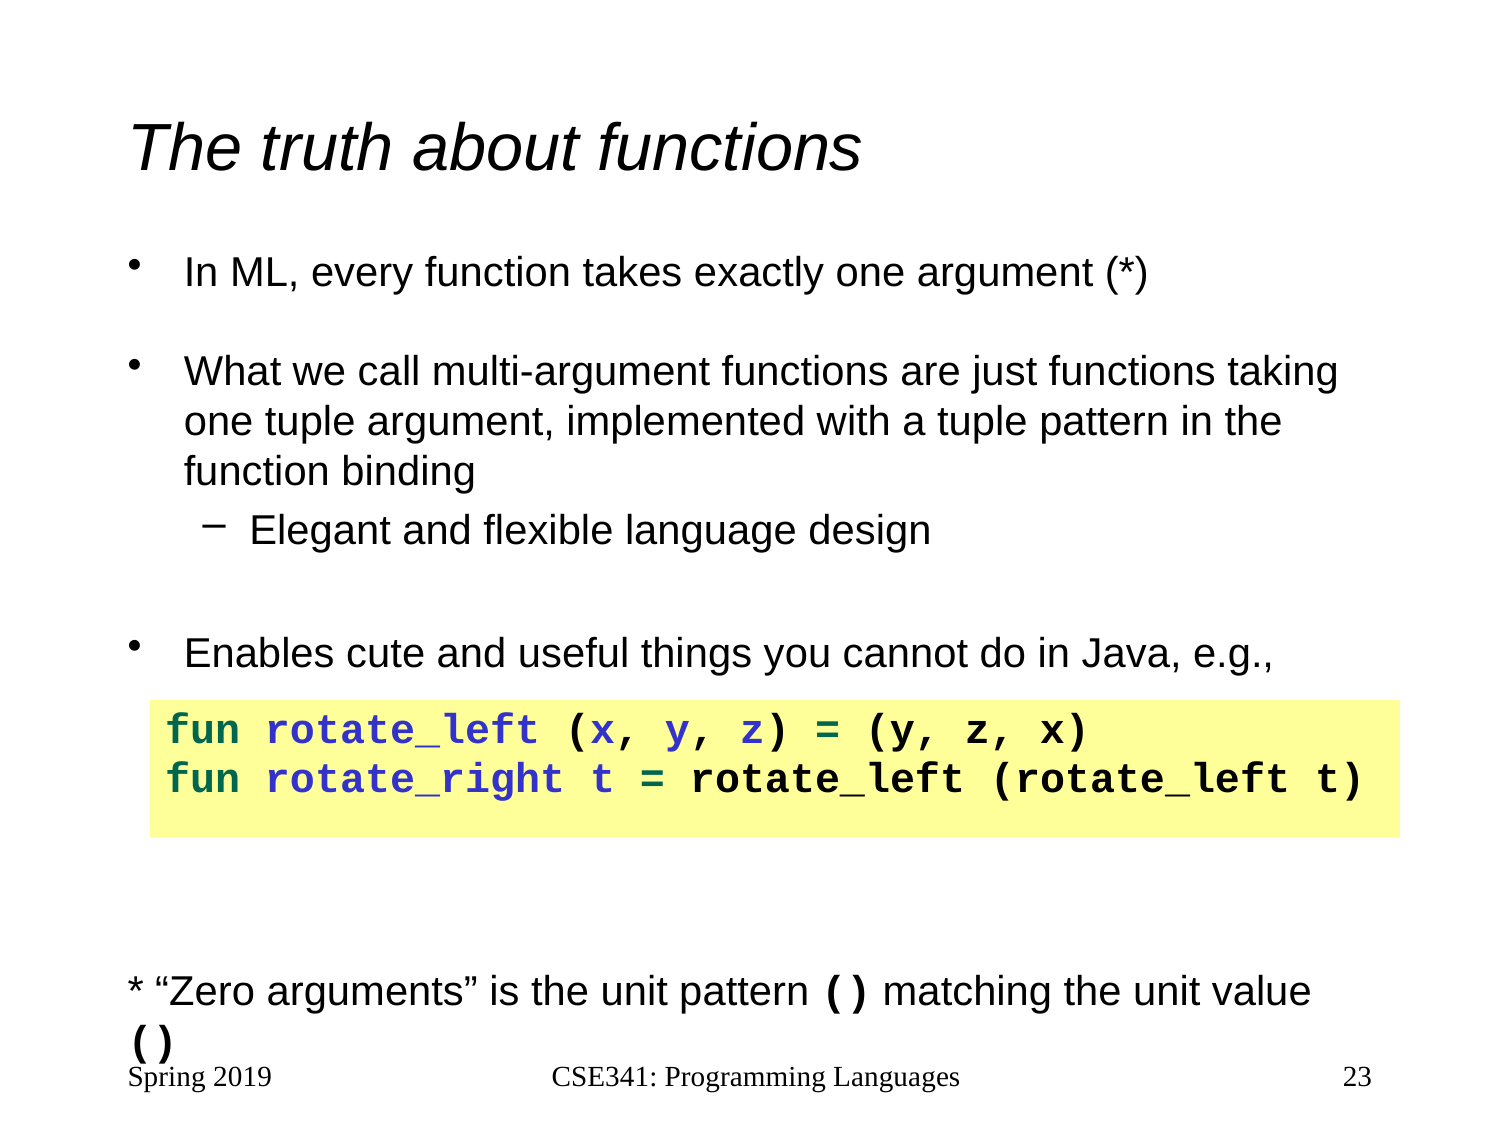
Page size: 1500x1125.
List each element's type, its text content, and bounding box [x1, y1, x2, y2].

slide_number 23 [1074, 1049, 1388, 1125]
text_box fun rotate_left (x, y, z) = (y, z, x) fun rotate_right t = rotate_left (rotate_left t) [150, 699, 1400, 838]
title The truth about functions [112, 49, 1388, 237]
footer CSE341: Programming Languages [474, 1049, 1038, 1125]
list In ML, every function takes exactly one argument (*) What we call multi-argument functions are just functions taking one tuple argument, implemented with a tuple pattern in the function binding Elegant and flexible language design Enables cute and useful things you cannot do in Java, e.g., * “Zero arguments” is the unit pattern () matching the unit value () [112, 237, 1388, 713]
slide_number Spring 2019 [112, 1049, 426, 1125]
